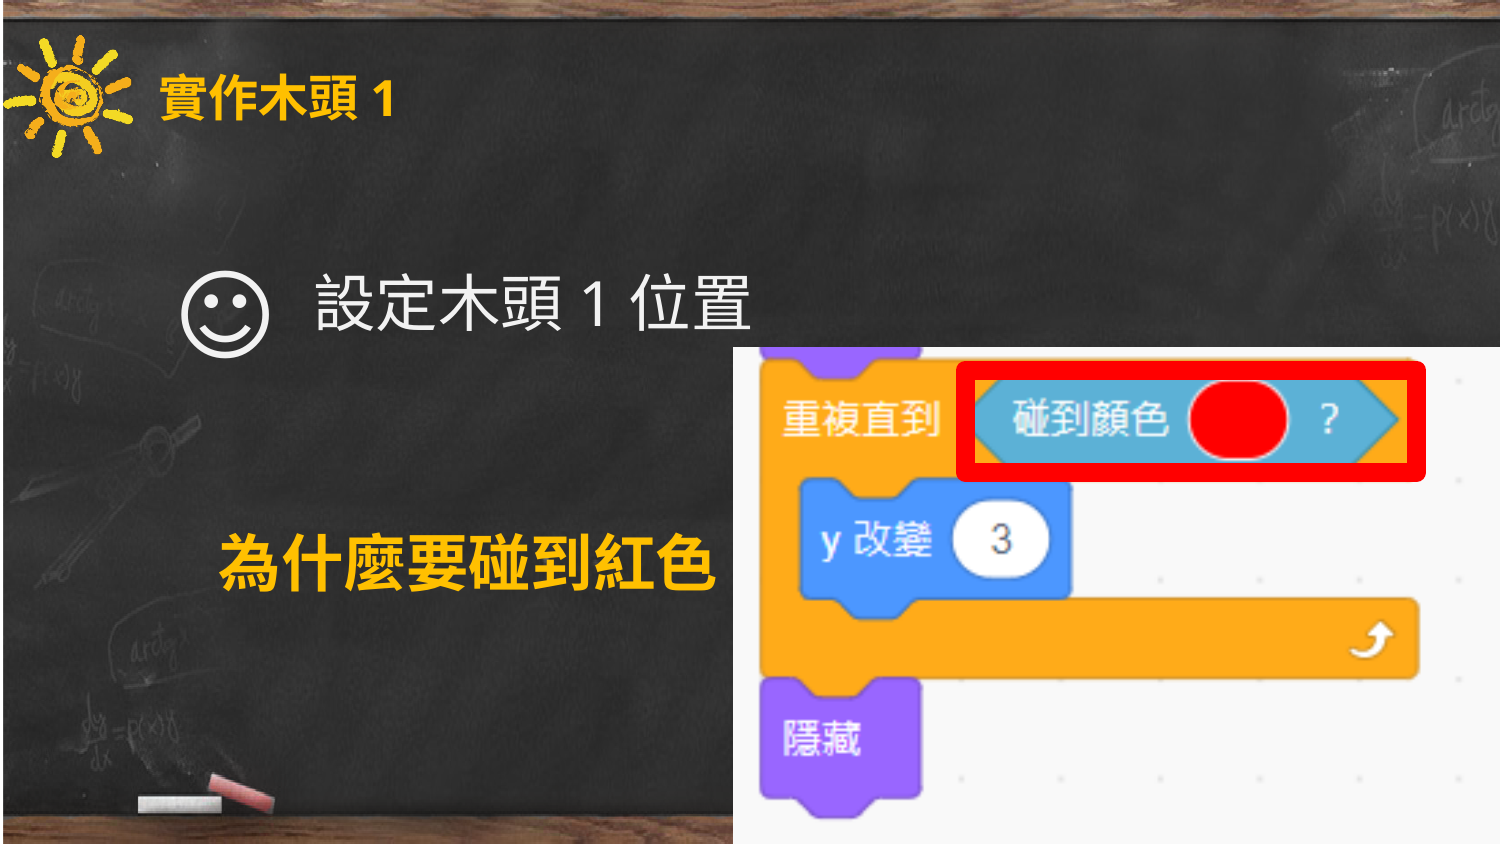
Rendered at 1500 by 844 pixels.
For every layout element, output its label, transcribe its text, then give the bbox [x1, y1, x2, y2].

picture [0, 0, 1500, 844]
text_box 設定木頭1位置 [298, 248, 1500, 450]
text_box 實作木頭1 [158, 66, 412, 127]
text_box 為什麼要碰到紅色 [0, 509, 728, 682]
text_box ☺ [158, 236, 299, 370]
